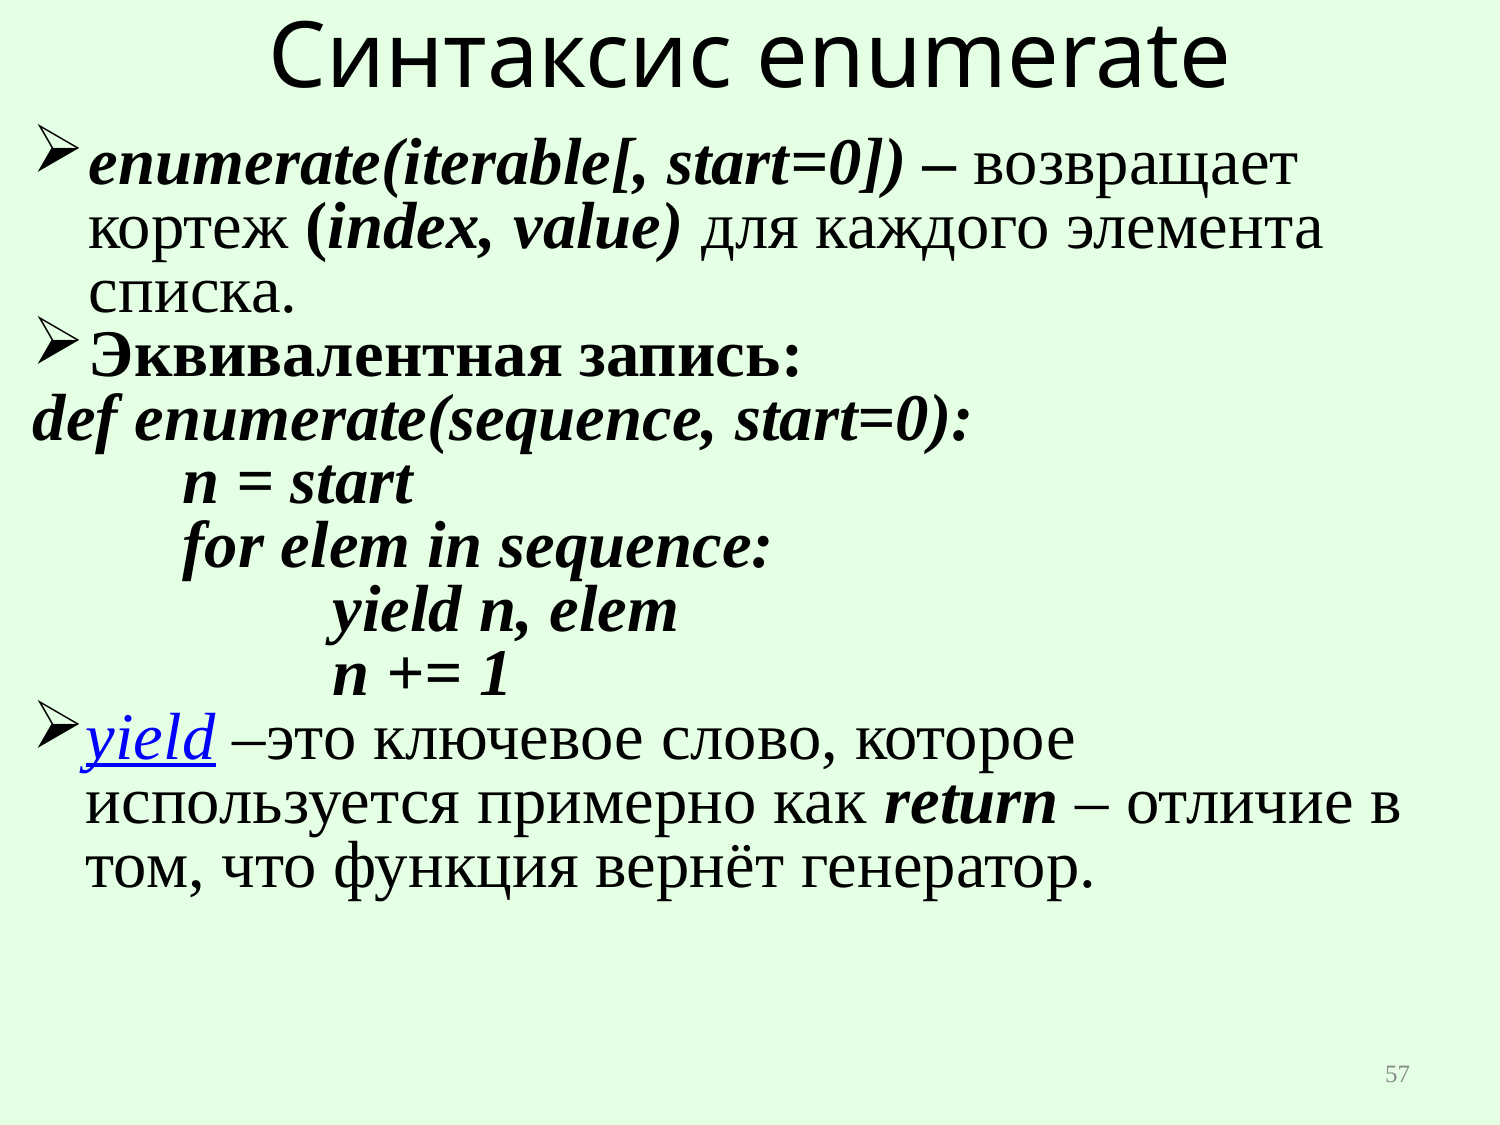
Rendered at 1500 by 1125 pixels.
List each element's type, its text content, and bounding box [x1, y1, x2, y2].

title Cинтаксис enumerate [17, 0, 1483, 102]
list enumerate(iterable[, start=0]) – возвращает кортеж (index, value) для каждого элемента списка. Эквивалентная запись: def enumerate(sequence, start=0): n = start for elem in sequence: yield n, elem n += 1 yield –это ключевое слово, которое используется примерно как return – отличие в том, что функция вернёт генератор. [17, 125, 1483, 1035]
slide_number 57 [1074, 1042, 1425, 1103]
